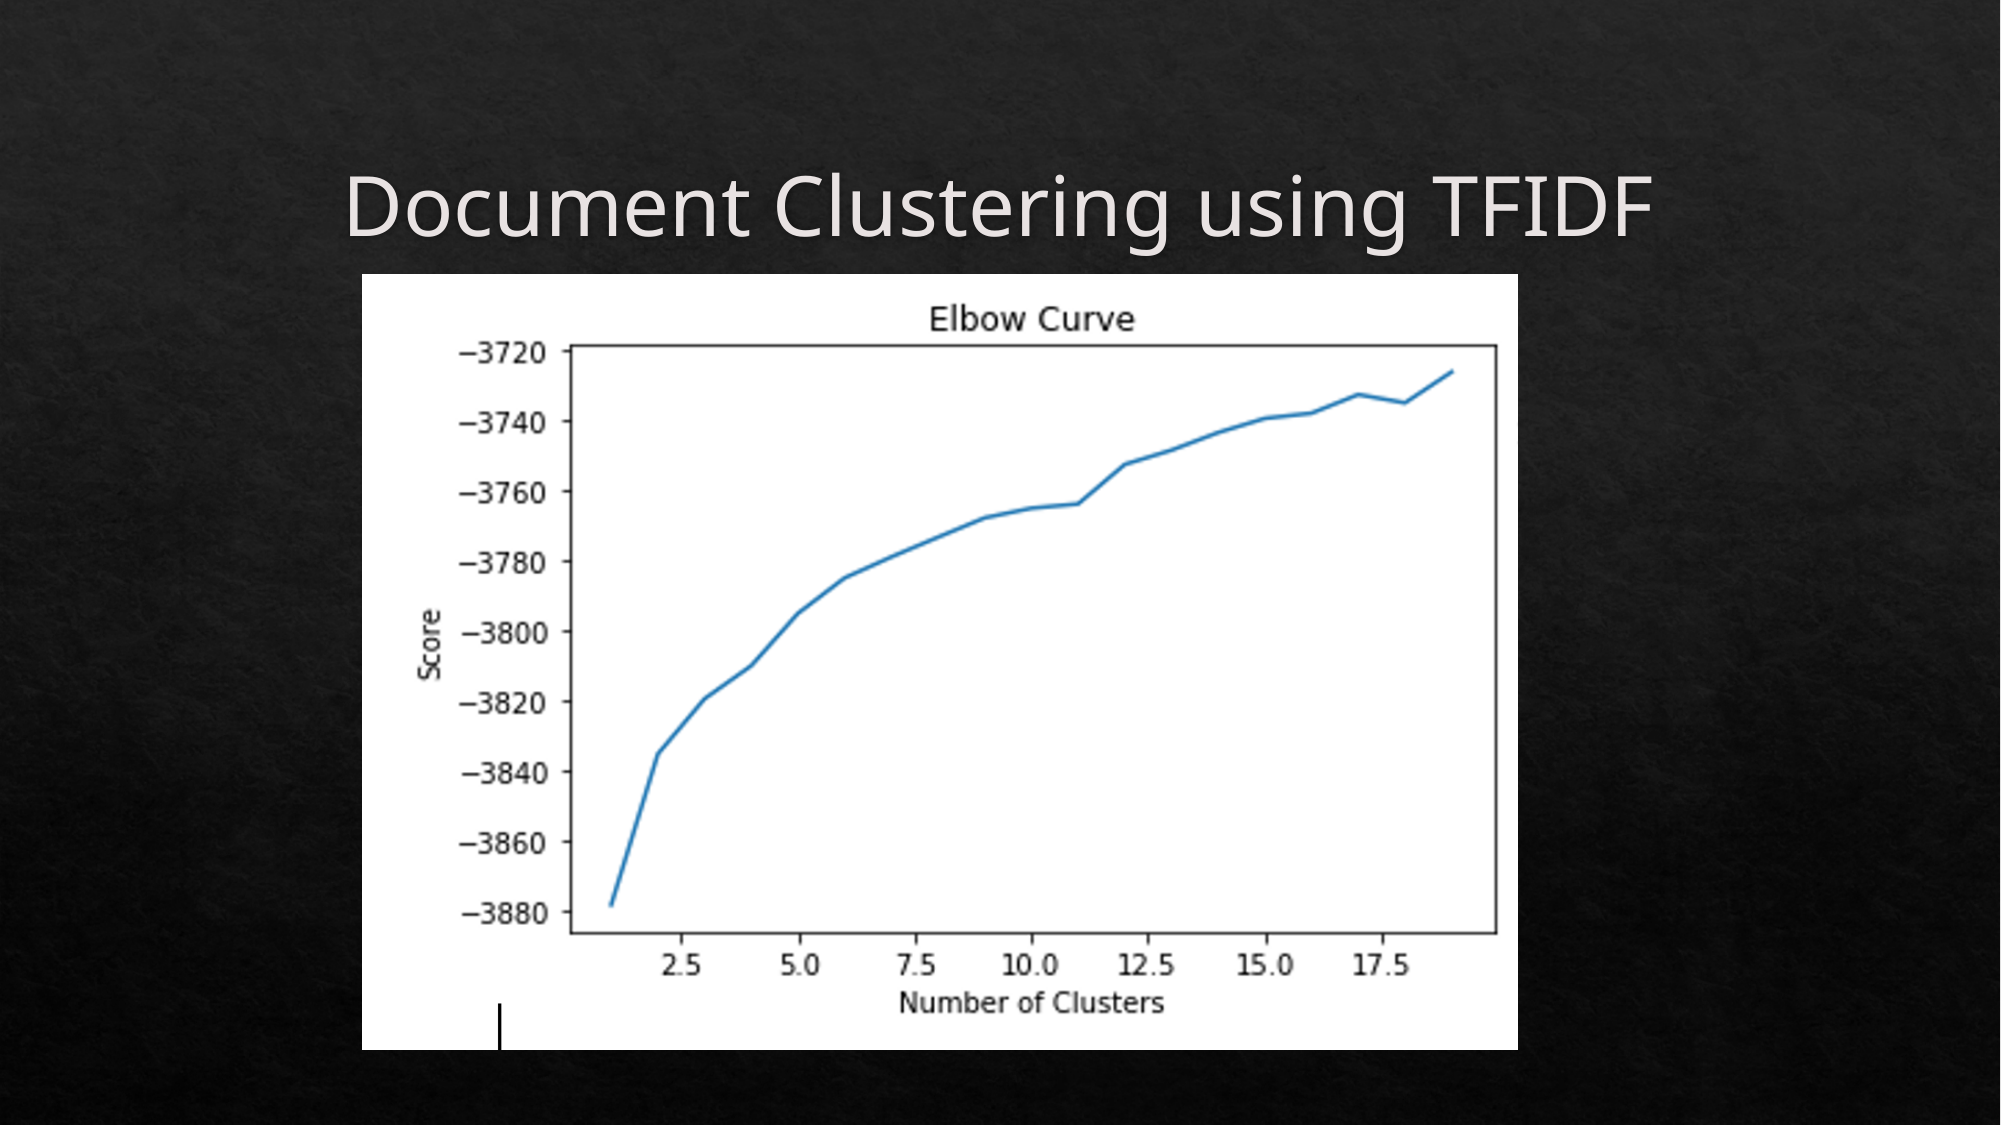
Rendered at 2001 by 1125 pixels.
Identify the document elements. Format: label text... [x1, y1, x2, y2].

picture [361, 274, 1518, 1051]
title Document Clustering using TFIDF [149, 99, 1849, 307]
